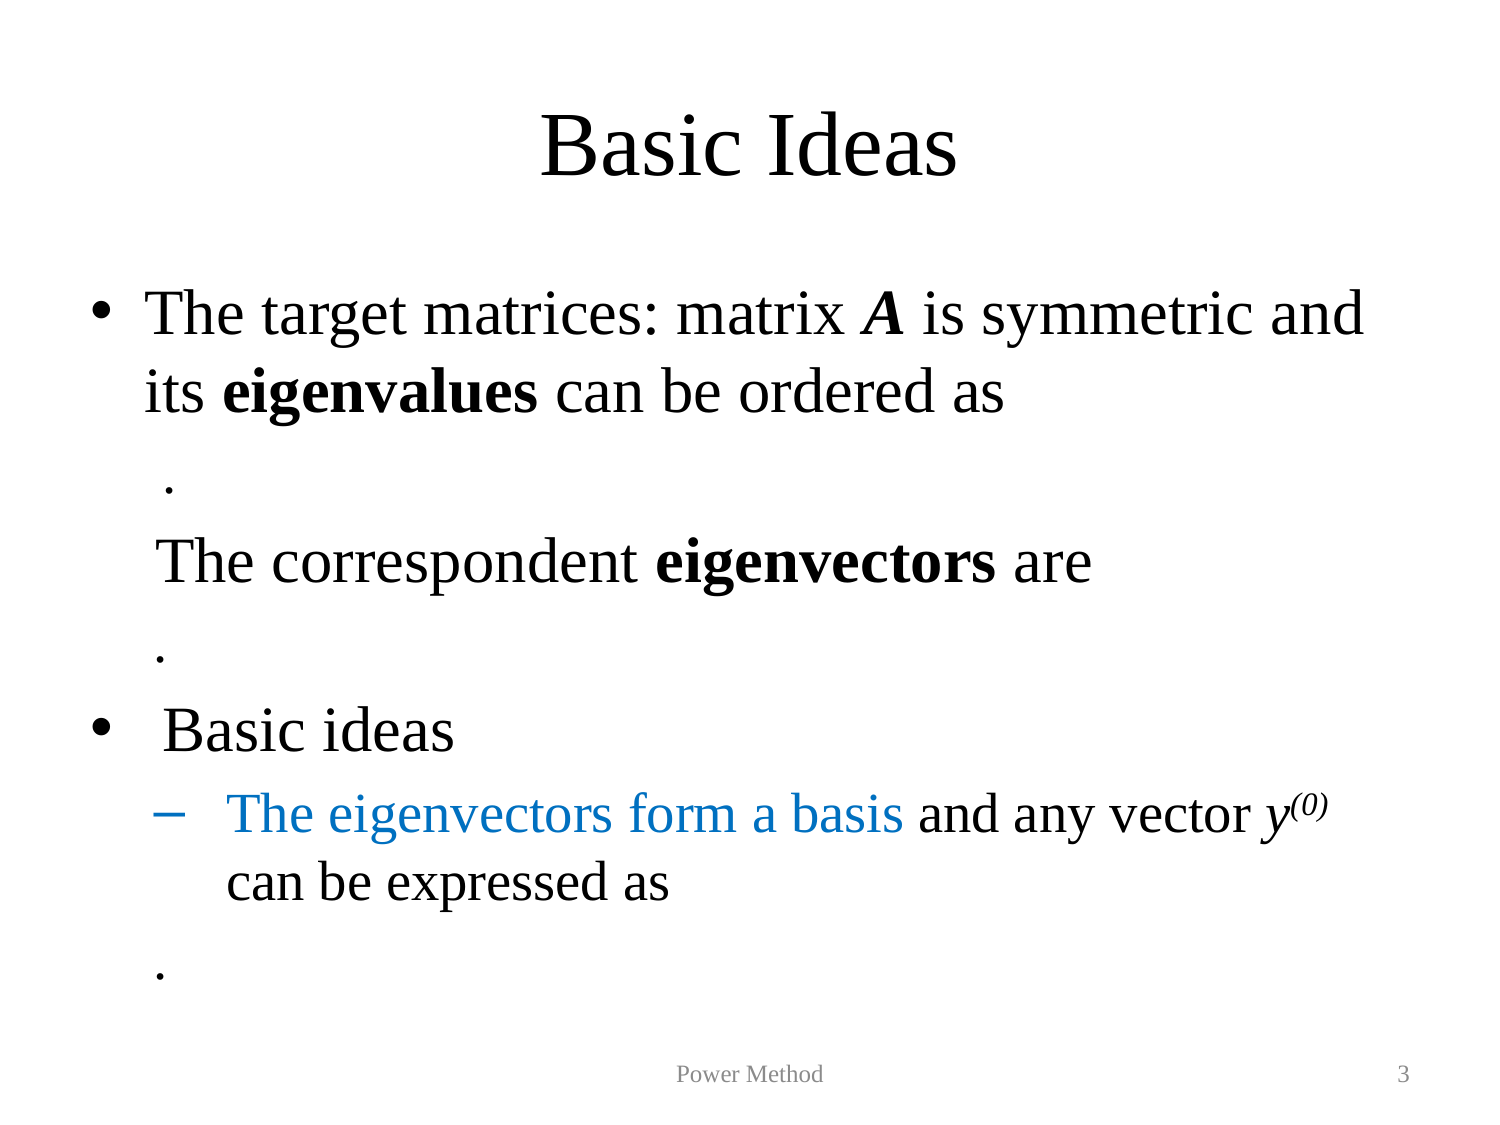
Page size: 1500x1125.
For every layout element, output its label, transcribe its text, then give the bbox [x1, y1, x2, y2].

title Basic Ideas [75, 45, 1425, 233]
footer Power Method [512, 1042, 988, 1103]
slide_number 3 [1074, 1042, 1425, 1103]
